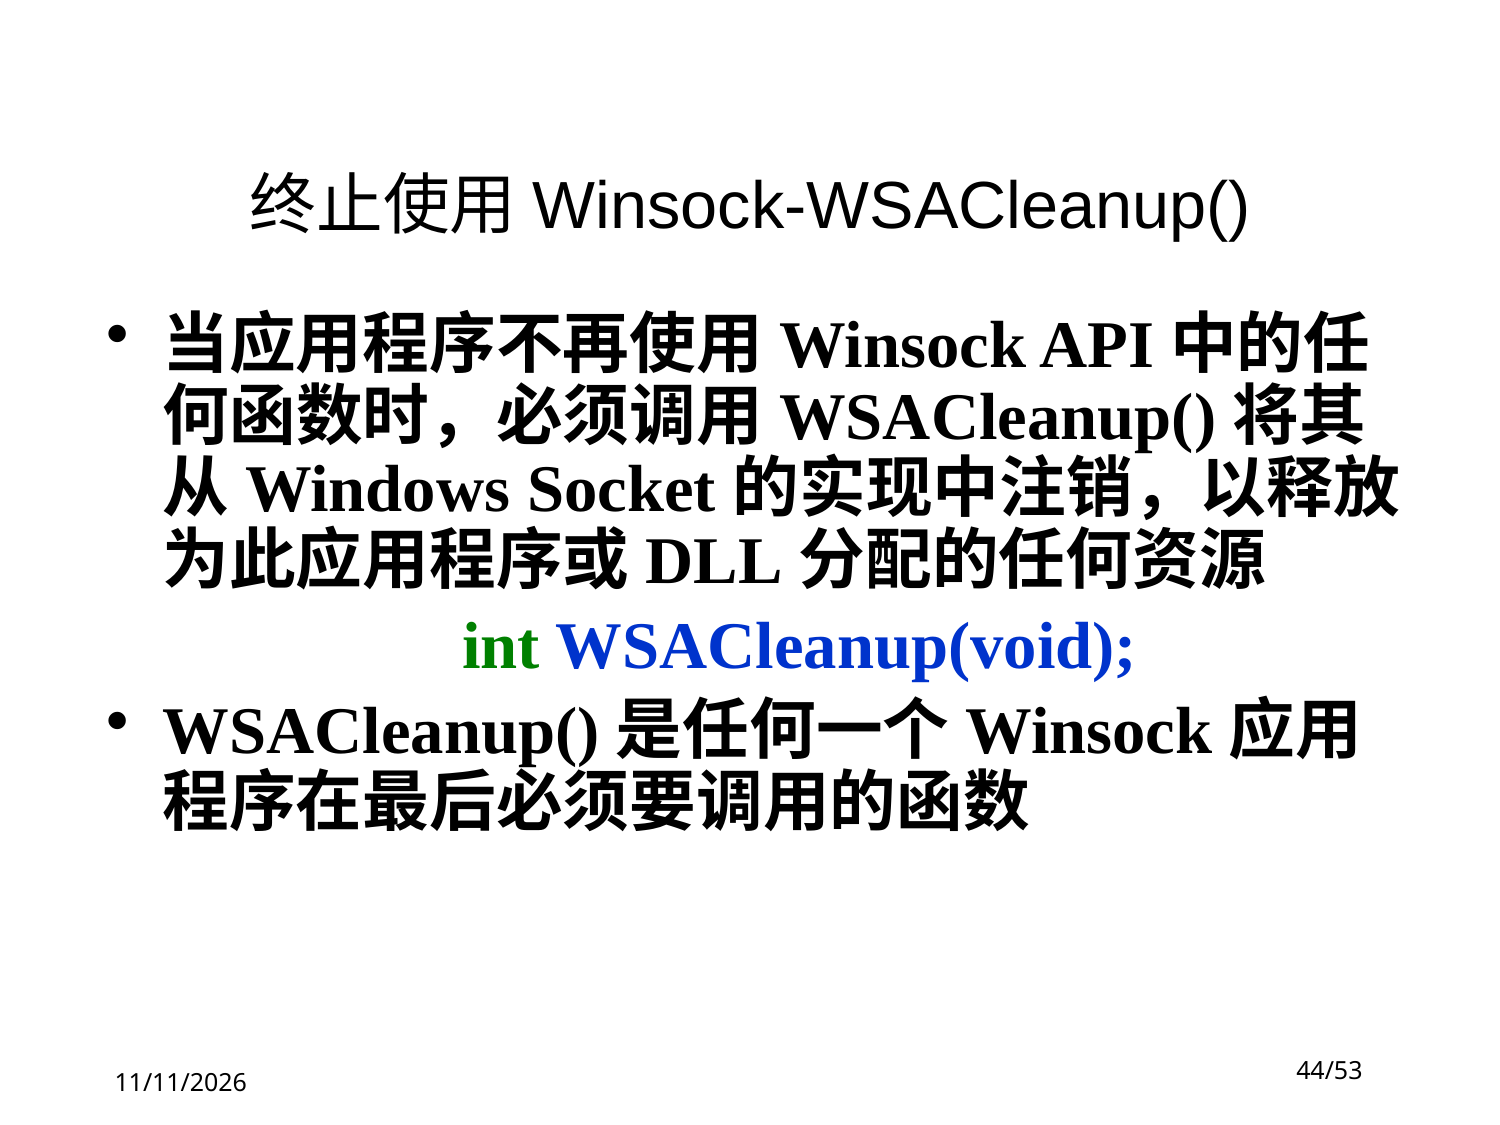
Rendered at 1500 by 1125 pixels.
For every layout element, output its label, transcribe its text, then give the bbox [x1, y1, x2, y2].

text_box 44/53 [1281, 1046, 1447, 1083]
title 终止使用Winsock-WSACleanup() [94, 50, 1407, 250]
list 当应用程序不再使用Winsock API中的任何函数时，必须调用WSACleanup()将其从Windows Socket的实现中注销，以释放为此应用程序或DLL分配的任何资源 int WSACleanup(void); WSACleanup()是任何一个Winsock应用程序在最后必须要调用的函数 [91, 302, 1438, 1003]
text_box 2019-10-20 [99, 1058, 325, 1103]
